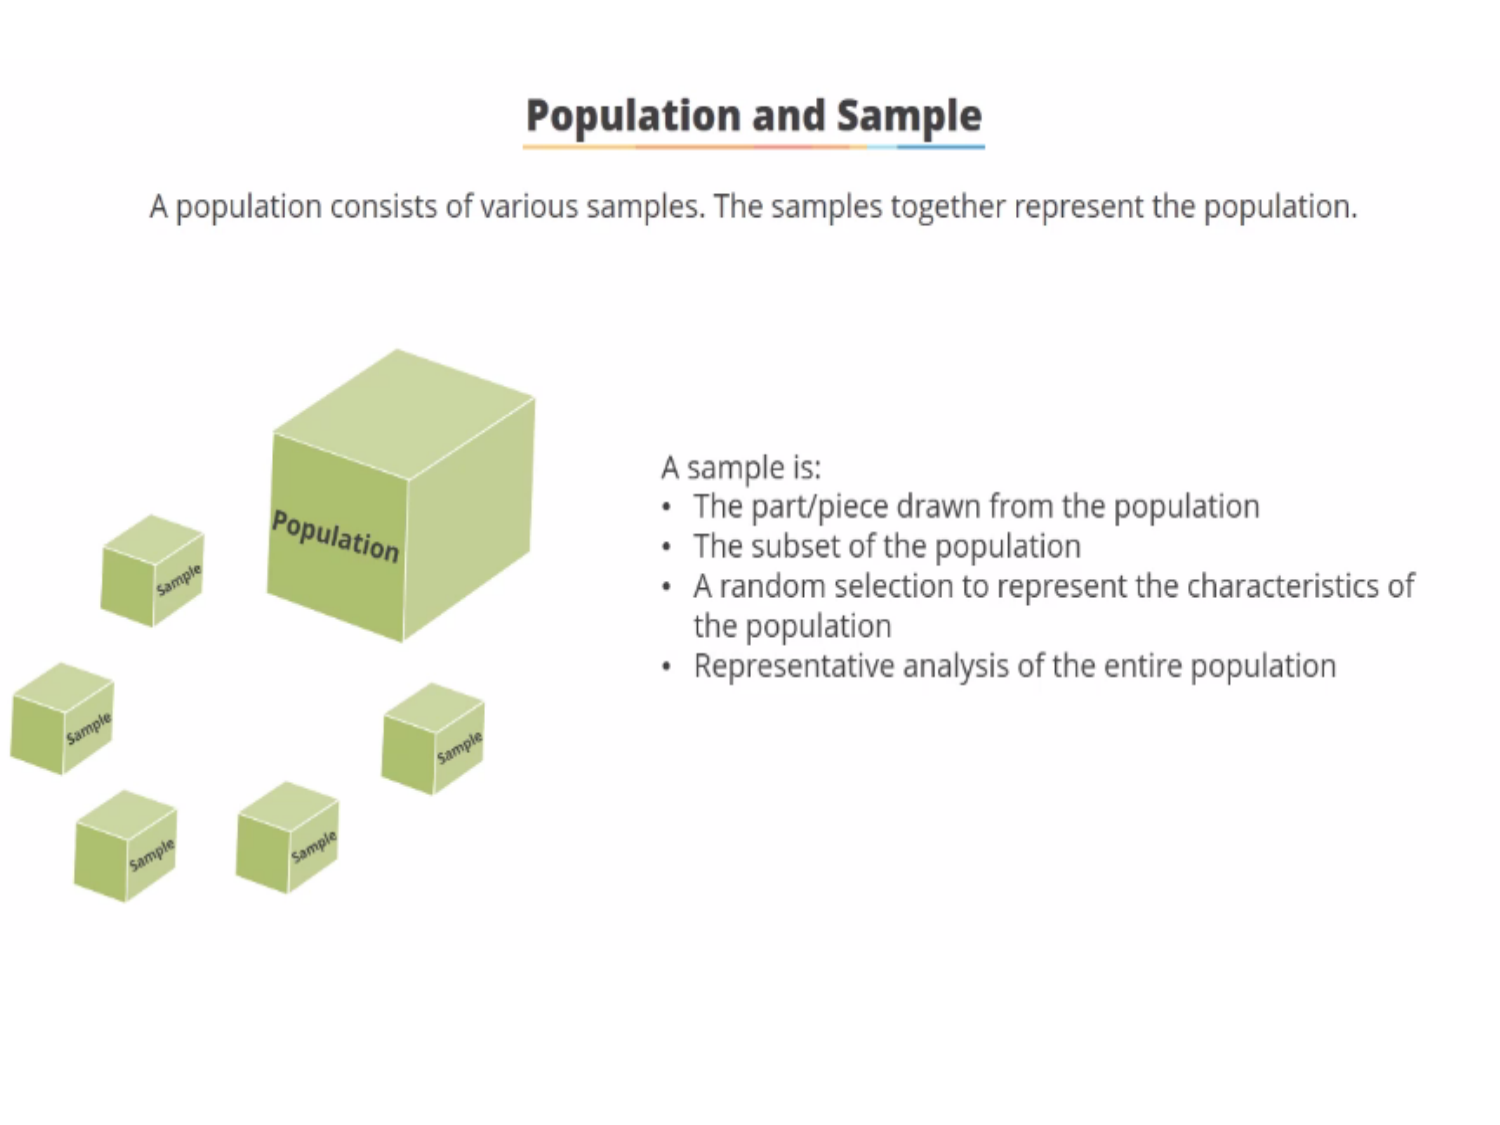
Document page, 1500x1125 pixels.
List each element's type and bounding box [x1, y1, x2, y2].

picture [0, 58, 1500, 951]
